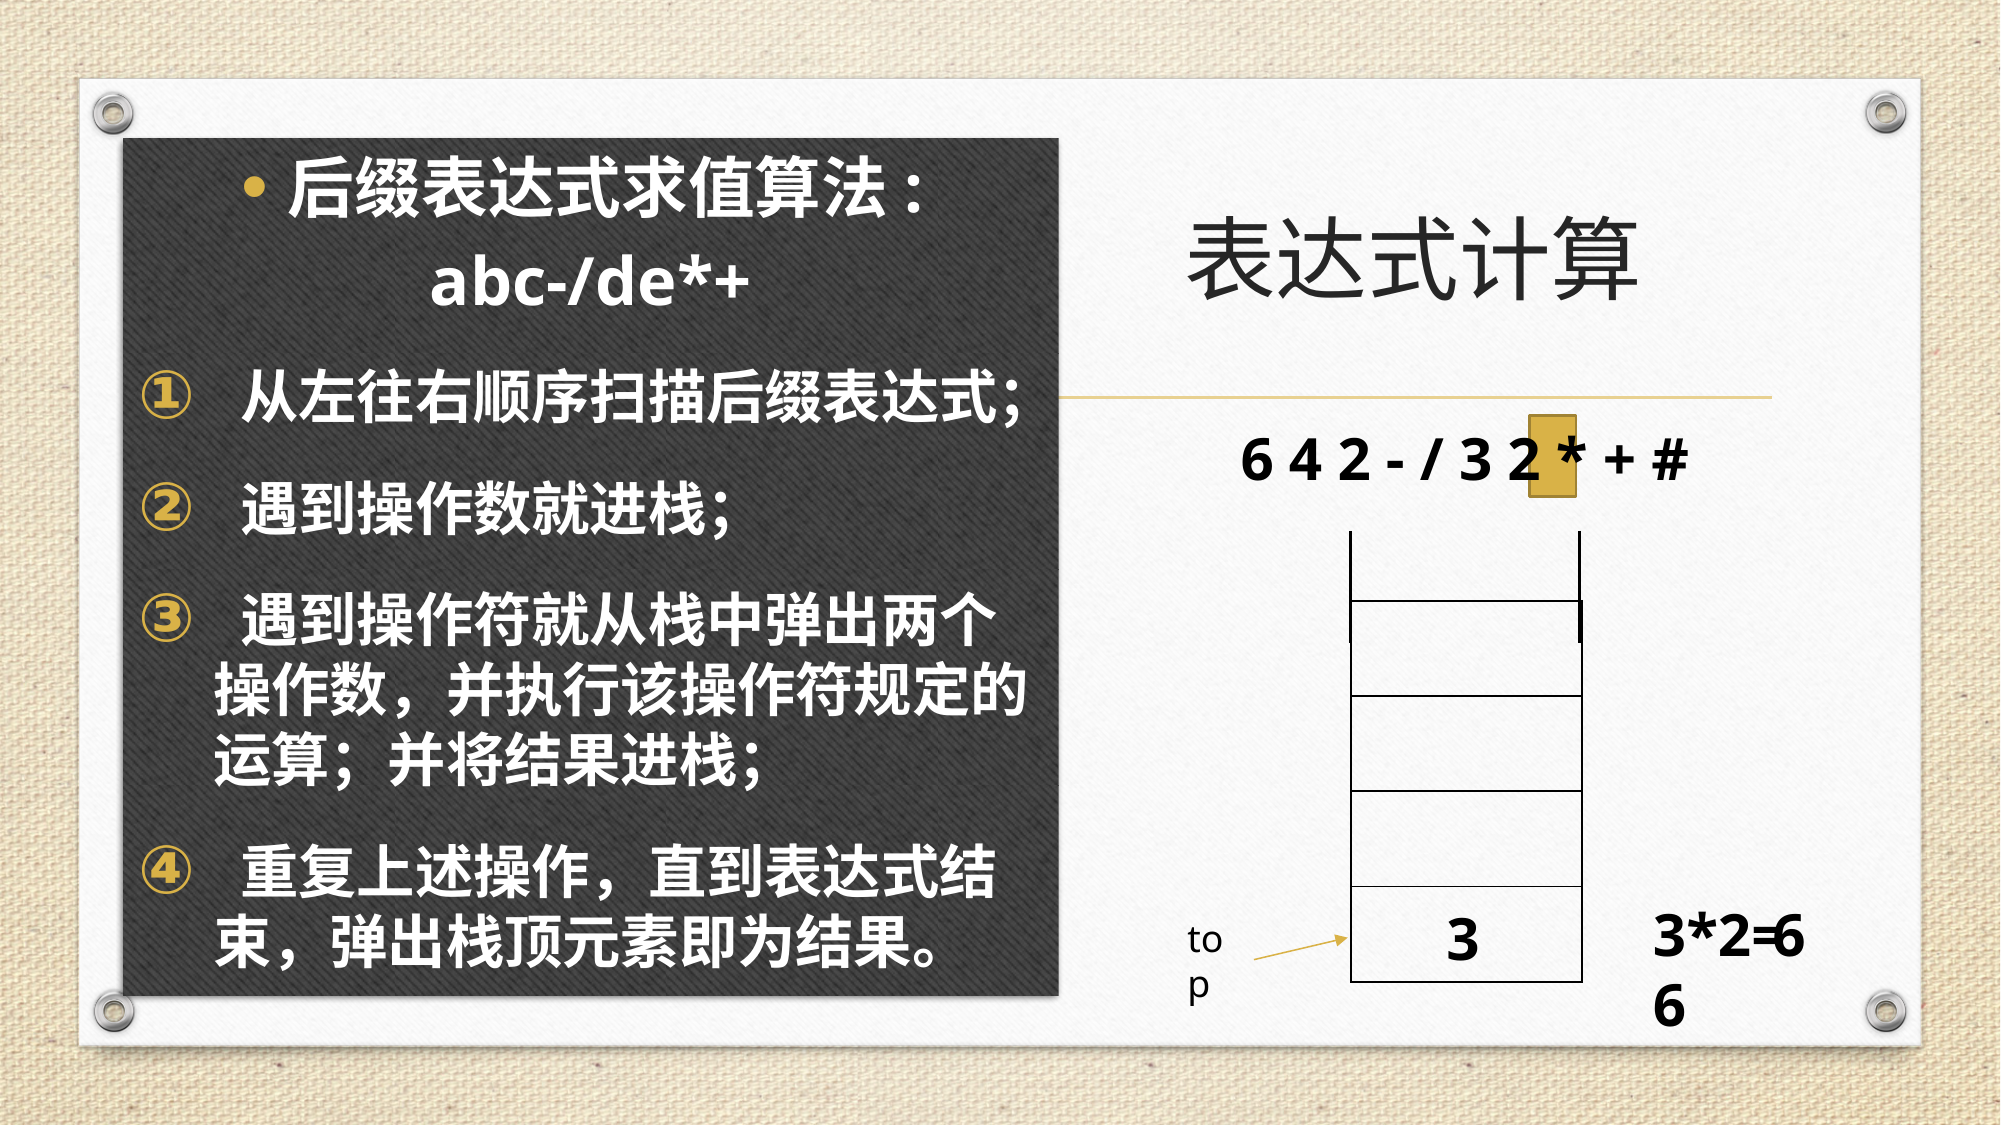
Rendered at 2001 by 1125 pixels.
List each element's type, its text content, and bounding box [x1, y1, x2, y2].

text_box 6 4 2 - / 3 2 * + # [1225, 414, 1705, 500]
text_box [1172, 906, 1348, 969]
picture [0, 0, 2001, 1125]
text_box 3 [1431, 894, 1506, 980]
table_cell [1352, 887, 1581, 981]
text_box 6 [1757, 890, 1832, 976]
text_box 3*2=6 [1638, 890, 1832, 1046]
text_box 后缀表达式求值算法: abc-/de*+ 从左往右顺序扫描后缀表达式； 遇到操作数就进栈； 遇到操作符就从栈中弹出两个操作数，并执行该操作符规定的运算；并将结果进栈； 重复上述操作，直到表达式结束，弹出栈顶元素即为结果。 [123, 138, 1059, 996]
table_header [1352, 602, 1581, 695]
table_cell [1352, 792, 1581, 886]
table_cell [1352, 697, 1581, 790]
text_box 表达式计算 [1065, 149, 1816, 364]
